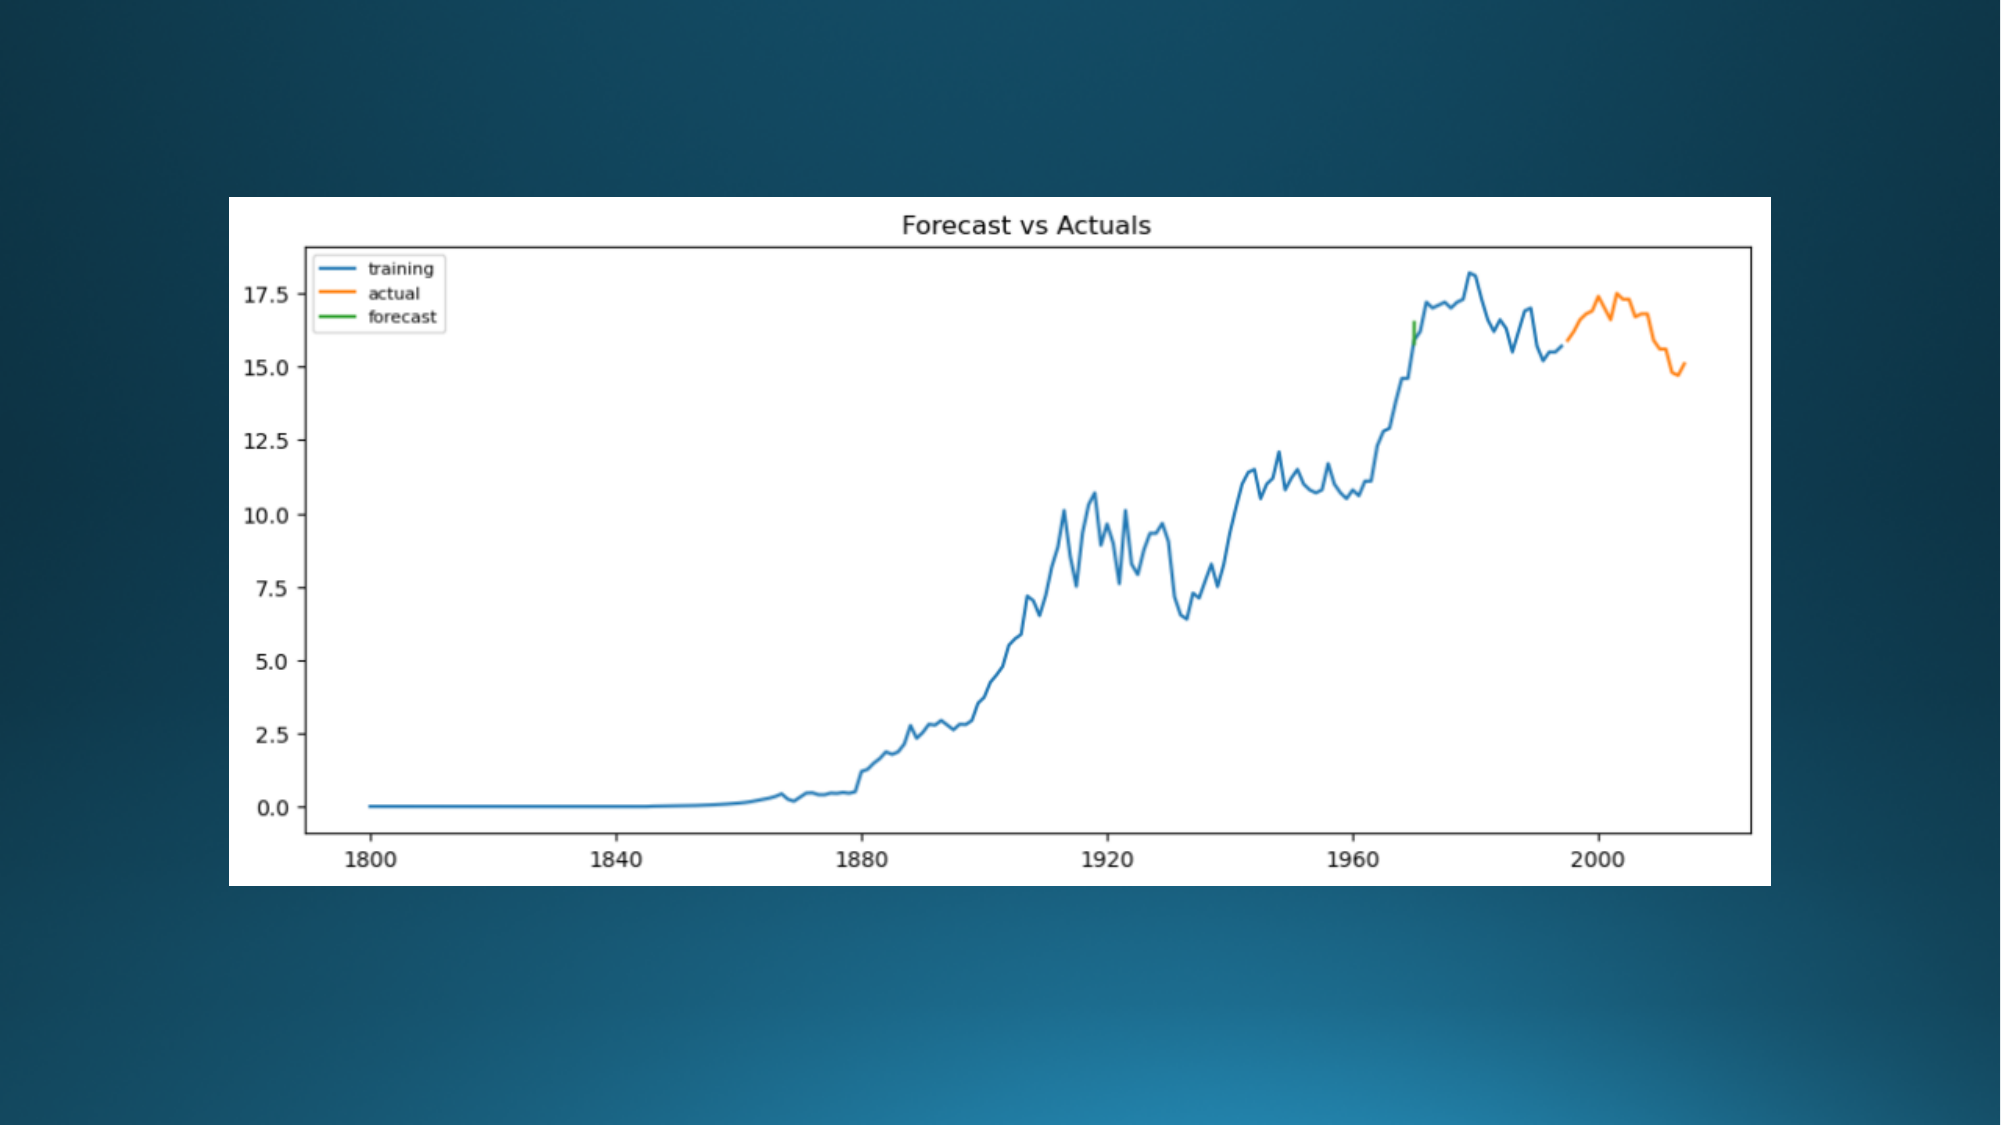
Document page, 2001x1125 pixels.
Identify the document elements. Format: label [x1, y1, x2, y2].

picture [0, 0, 2001, 1125]
list [229, 197, 1771, 886]
